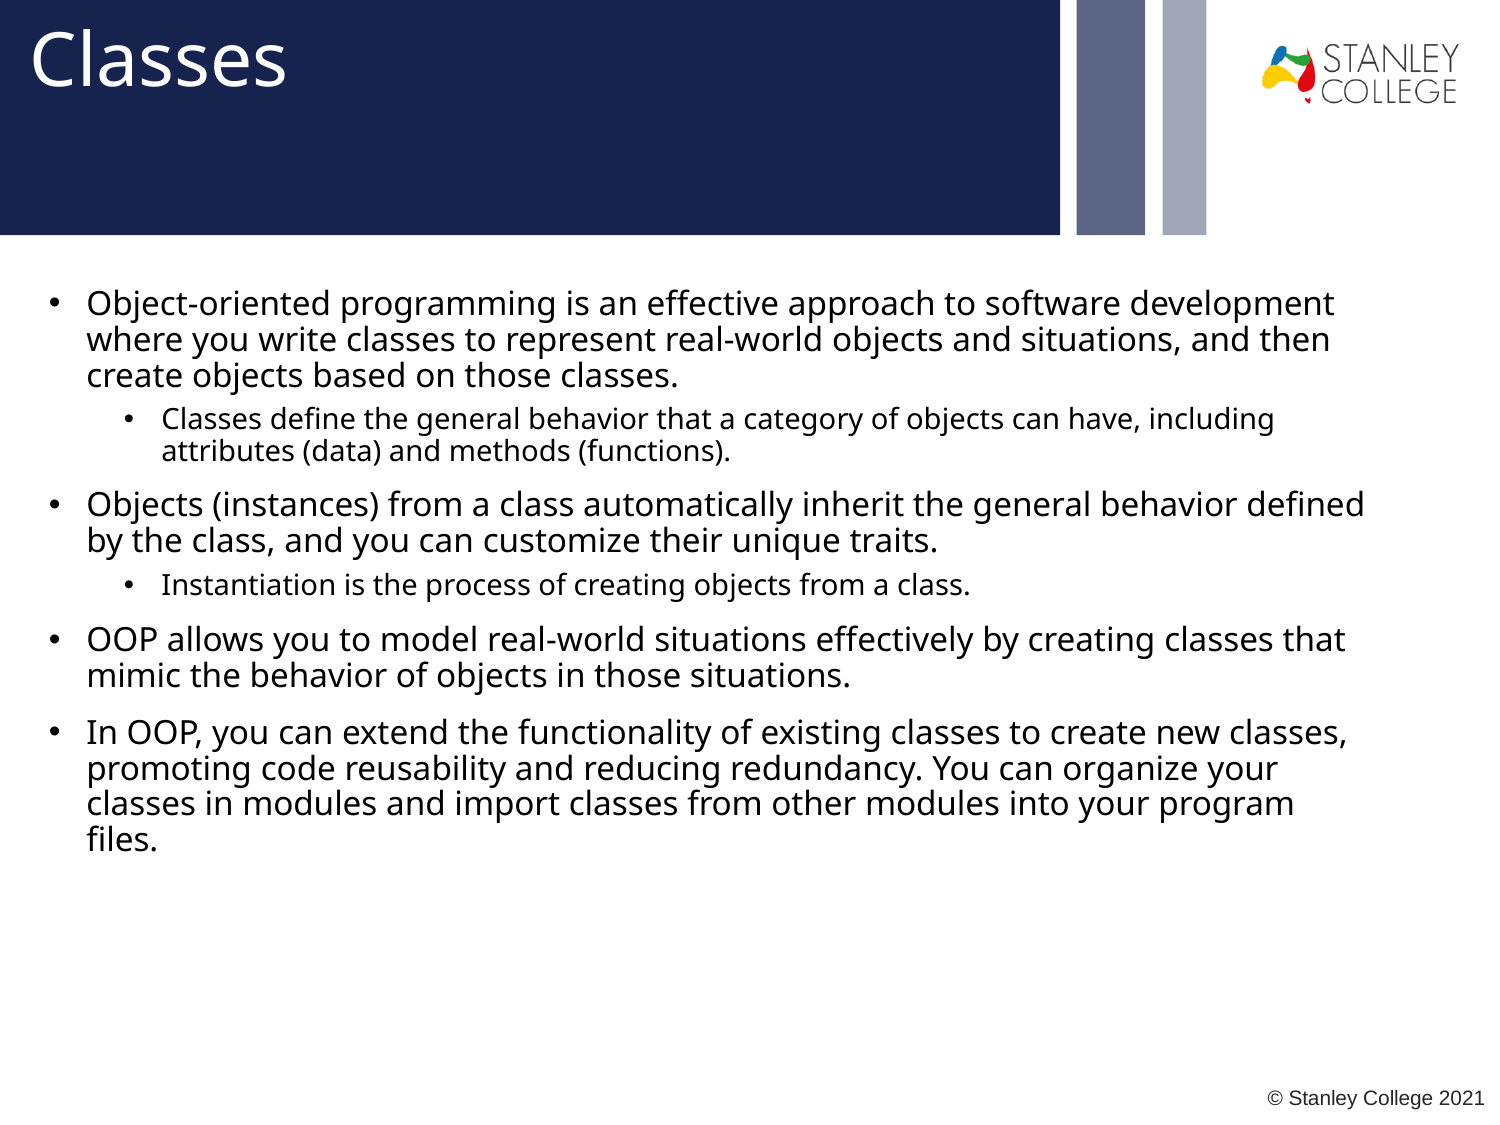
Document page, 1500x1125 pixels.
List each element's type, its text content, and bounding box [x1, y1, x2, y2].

picture [1326, 21, 1475, 125]
title Classes [15, 14, 1326, 134]
list Object-oriented programming is an effective approach to software development where you write classes to represent real-world objects and situations, and then create objects based on those classes. Classes define the general behavior that a category of objects can have, including attributes (data) and methods (functions). Objects (instances) from a class automatically inherit the general behavior defined by the class, and you can customize their unique traits. Instantiation is the process of creating objects from a class. OOP allows you to model real-world situations effectively by creating classes that mimic the behavior of objects in those situations. In OOP, you can extend the functionality of existing classes to create new classes, promoting code reusability and reducing redundancy. You can organize your classes in modules and import classes from other modules into your program files. [33, 279, 1393, 1017]
